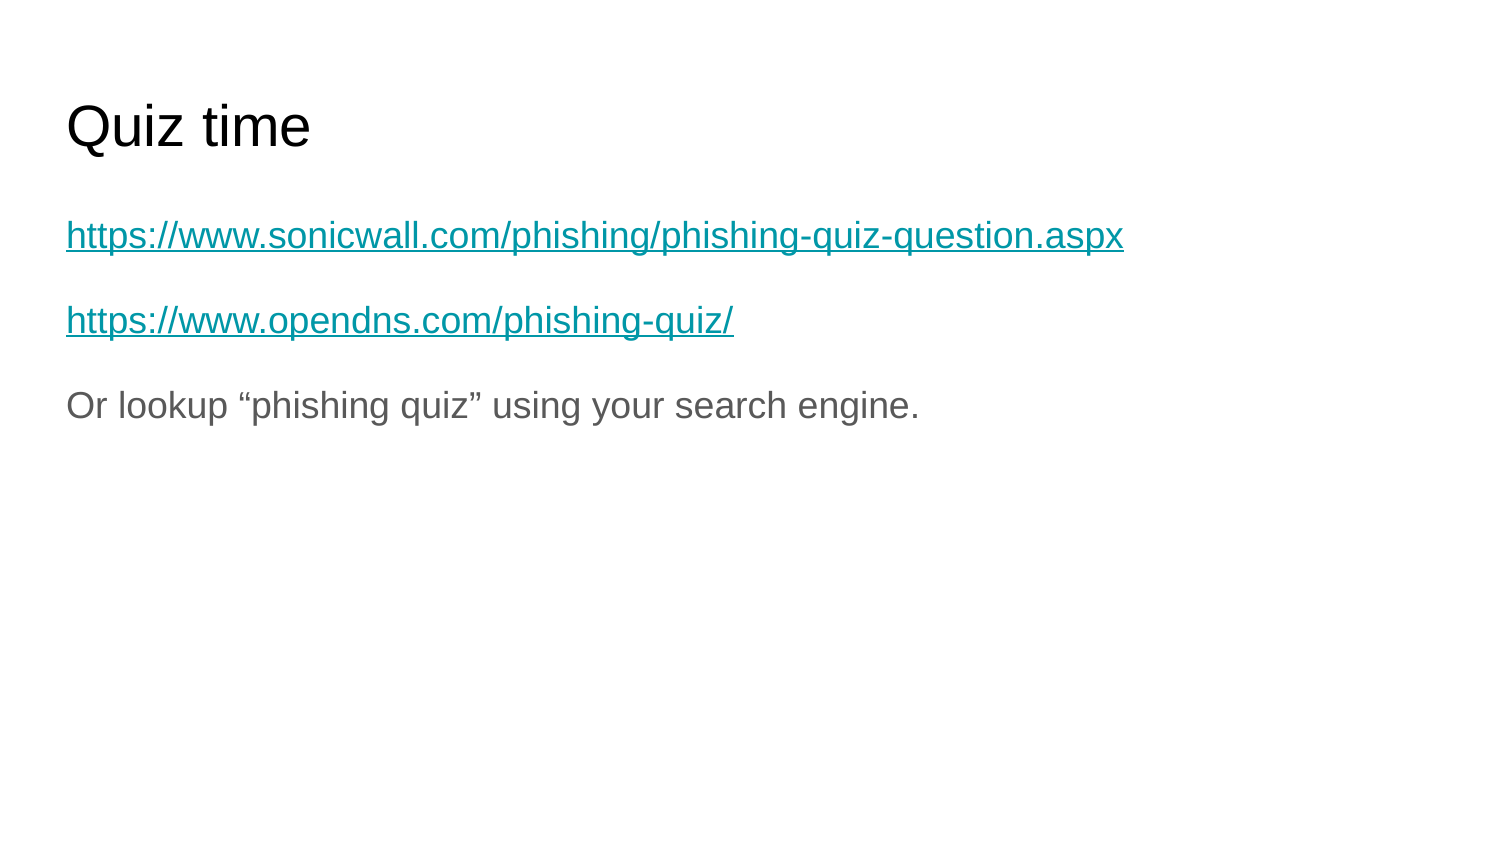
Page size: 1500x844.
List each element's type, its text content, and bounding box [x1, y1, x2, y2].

title Quiz time [51, 72, 1449, 167]
list https://www.sonicwall.com/phishing/phishing-quiz-question.aspx https://www.opendns.com/phishing-quiz/ Or lookup “phishing quiz” using your search engine. [51, 189, 1449, 750]
